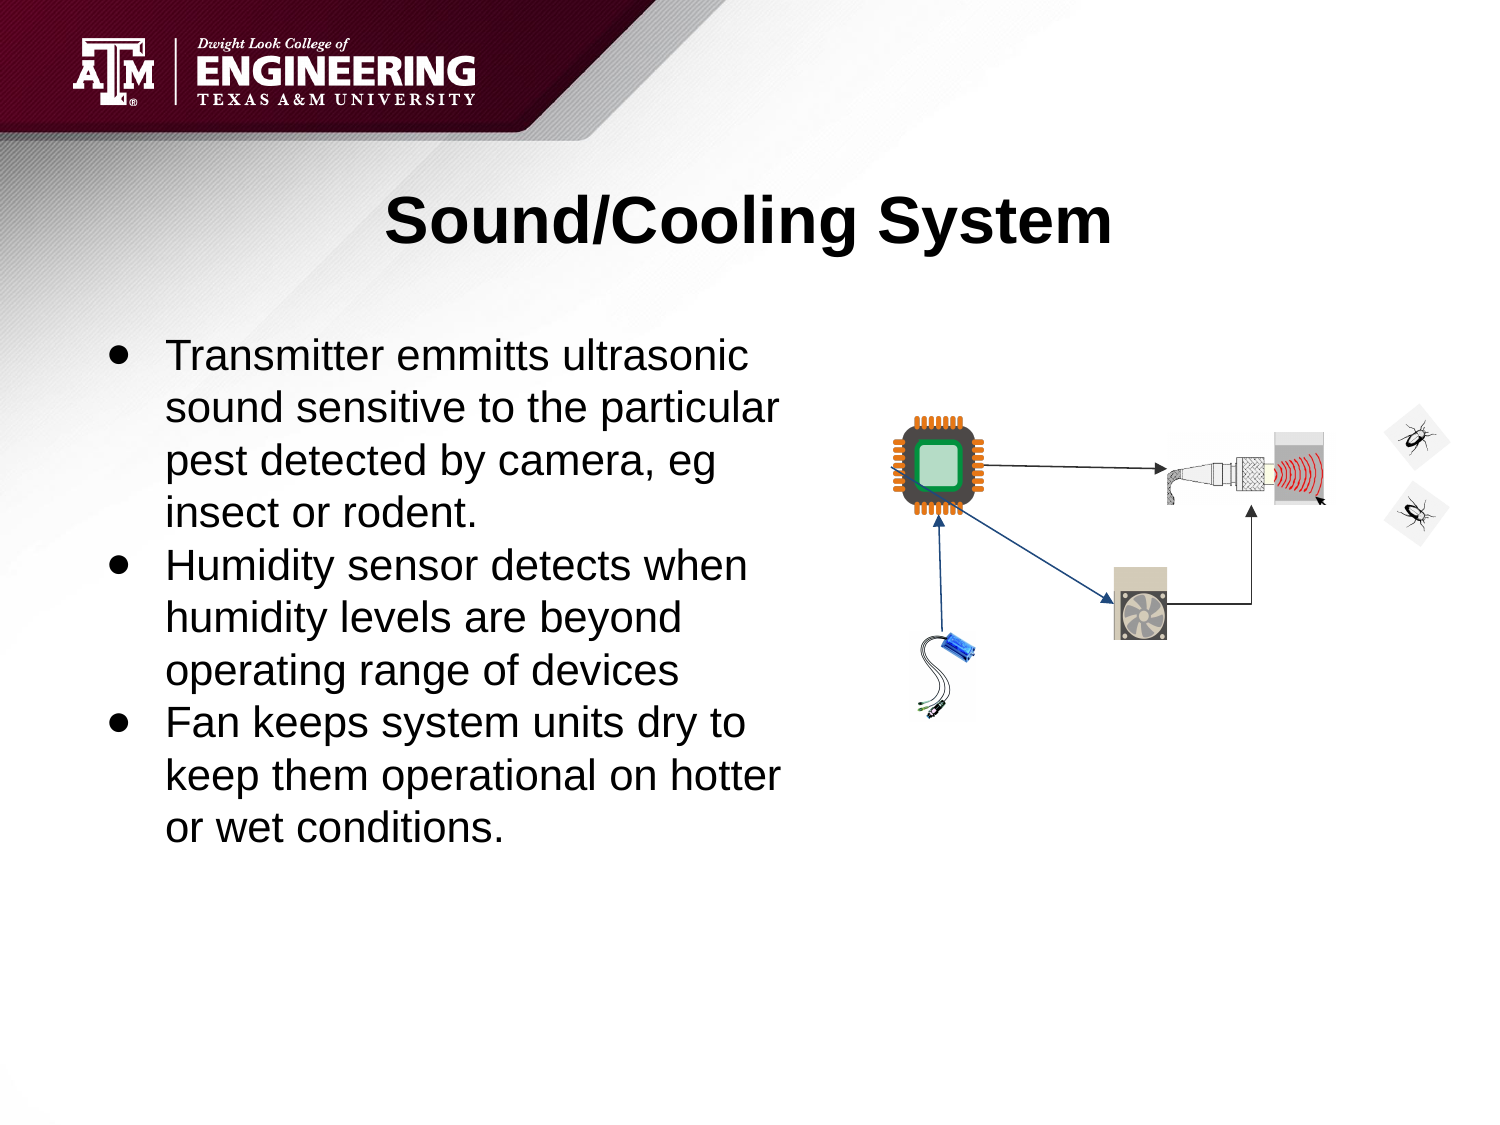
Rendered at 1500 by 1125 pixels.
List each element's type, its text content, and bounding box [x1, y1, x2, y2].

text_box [983, 464, 1168, 469]
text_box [890, 466, 1115, 605]
picture [0, 0, 1500, 1125]
title Sound/Cooling System [75, 150, 1425, 283]
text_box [938, 612, 943, 632]
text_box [1166, 504, 1252, 605]
text_box Transmitter emmitts ultrasonic sound sensitive to the particular pest detected by camera, eg insect or rodent. Humidity sensor detects when humidity levels are beyond operating range of devices Fan keeps system units dry to keep them operational on hotter or wet conditions. [75, 311, 800, 867]
